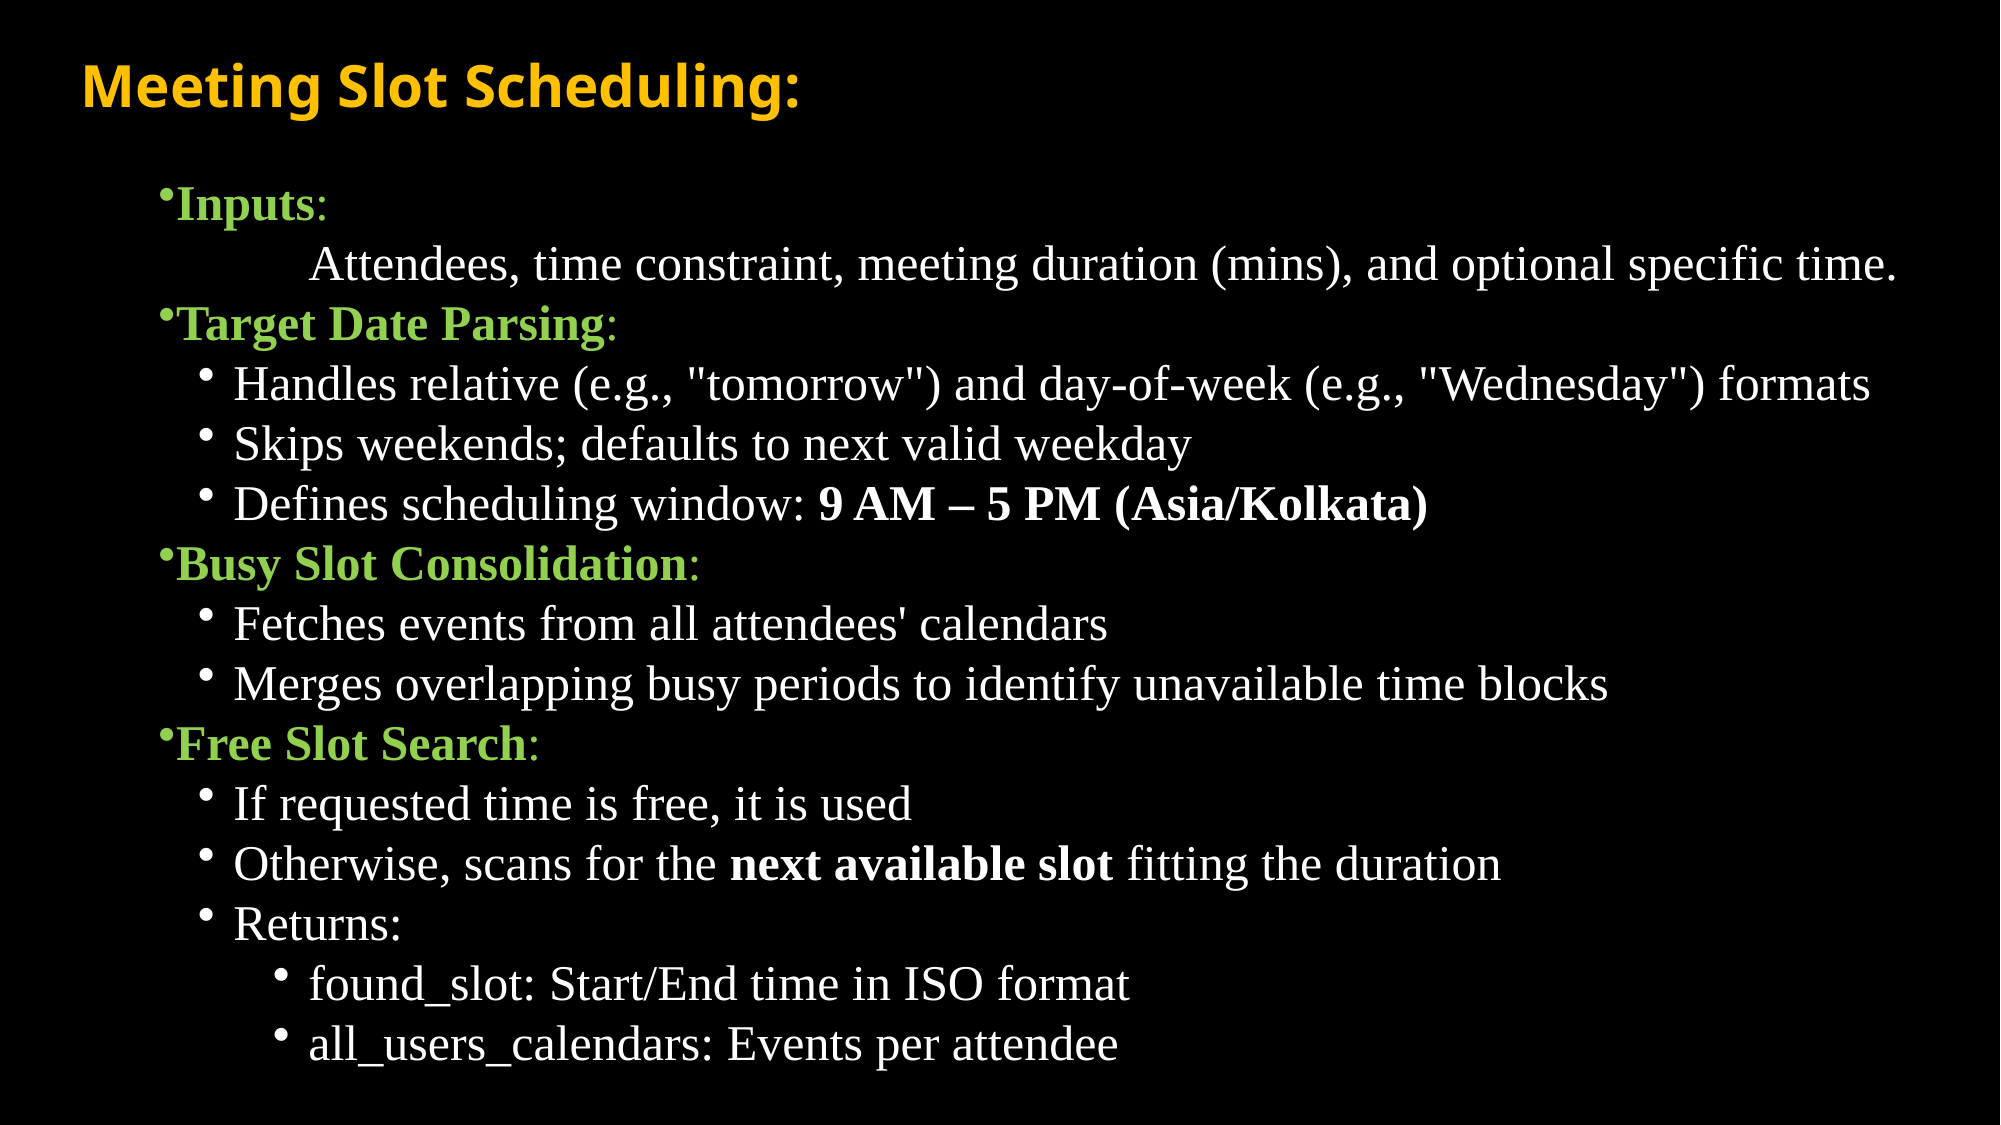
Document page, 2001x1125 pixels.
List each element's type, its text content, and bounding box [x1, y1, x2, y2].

text_box Meeting Slot Scheduling: [66, 42, 1067, 127]
text_box Inputs: Attendees, time constraint, meeting duration (mins), and optional specific time. Target Date Parsing: Handles relative (e.g., "tomorrow") and day-of-week (e.g., "Wednesday") formats Skips weekends; defaults to next valid weekday Defines scheduling window: 9 AM – 5 PM (Asia/Kolkata) Busy Slot Consolidation: Fetches events from all attendees' calendars Merges overlapping busy periods to identify unavailable time blocks Free Slot Search: If requested time is free, it is used Otherwise, scans for the next available slot fitting the duration Returns: found_slot: Start/End time in ISO format all_users_calendars: Events per attendee [143, 163, 2000, 1125]
